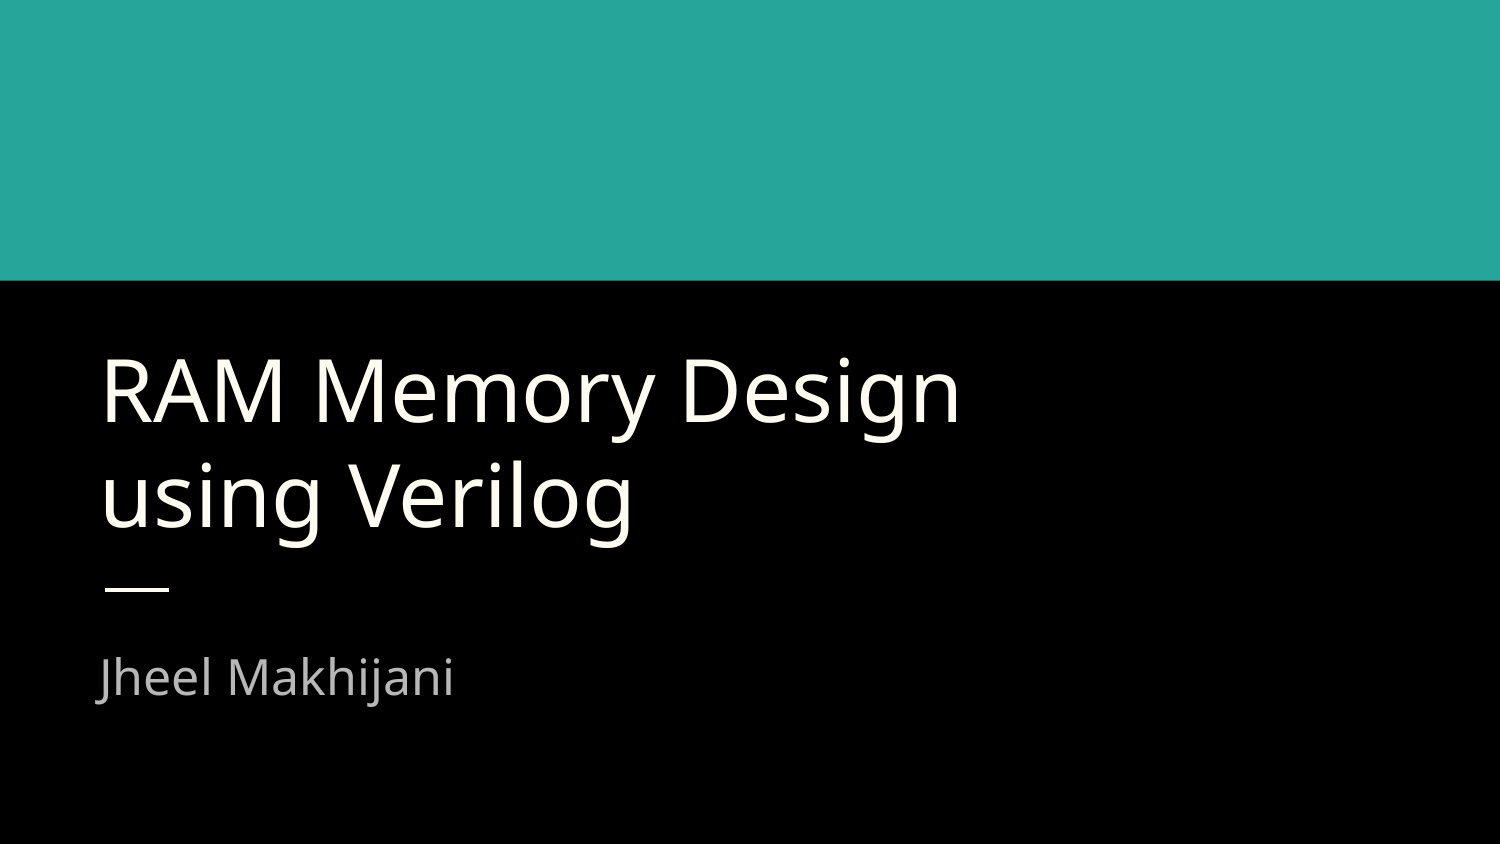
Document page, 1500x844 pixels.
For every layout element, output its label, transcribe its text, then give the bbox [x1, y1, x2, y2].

subtitle Jheel Makhijani [84, 630, 1416, 760]
title RAM Memory Design using Verilog [84, 310, 1416, 561]
